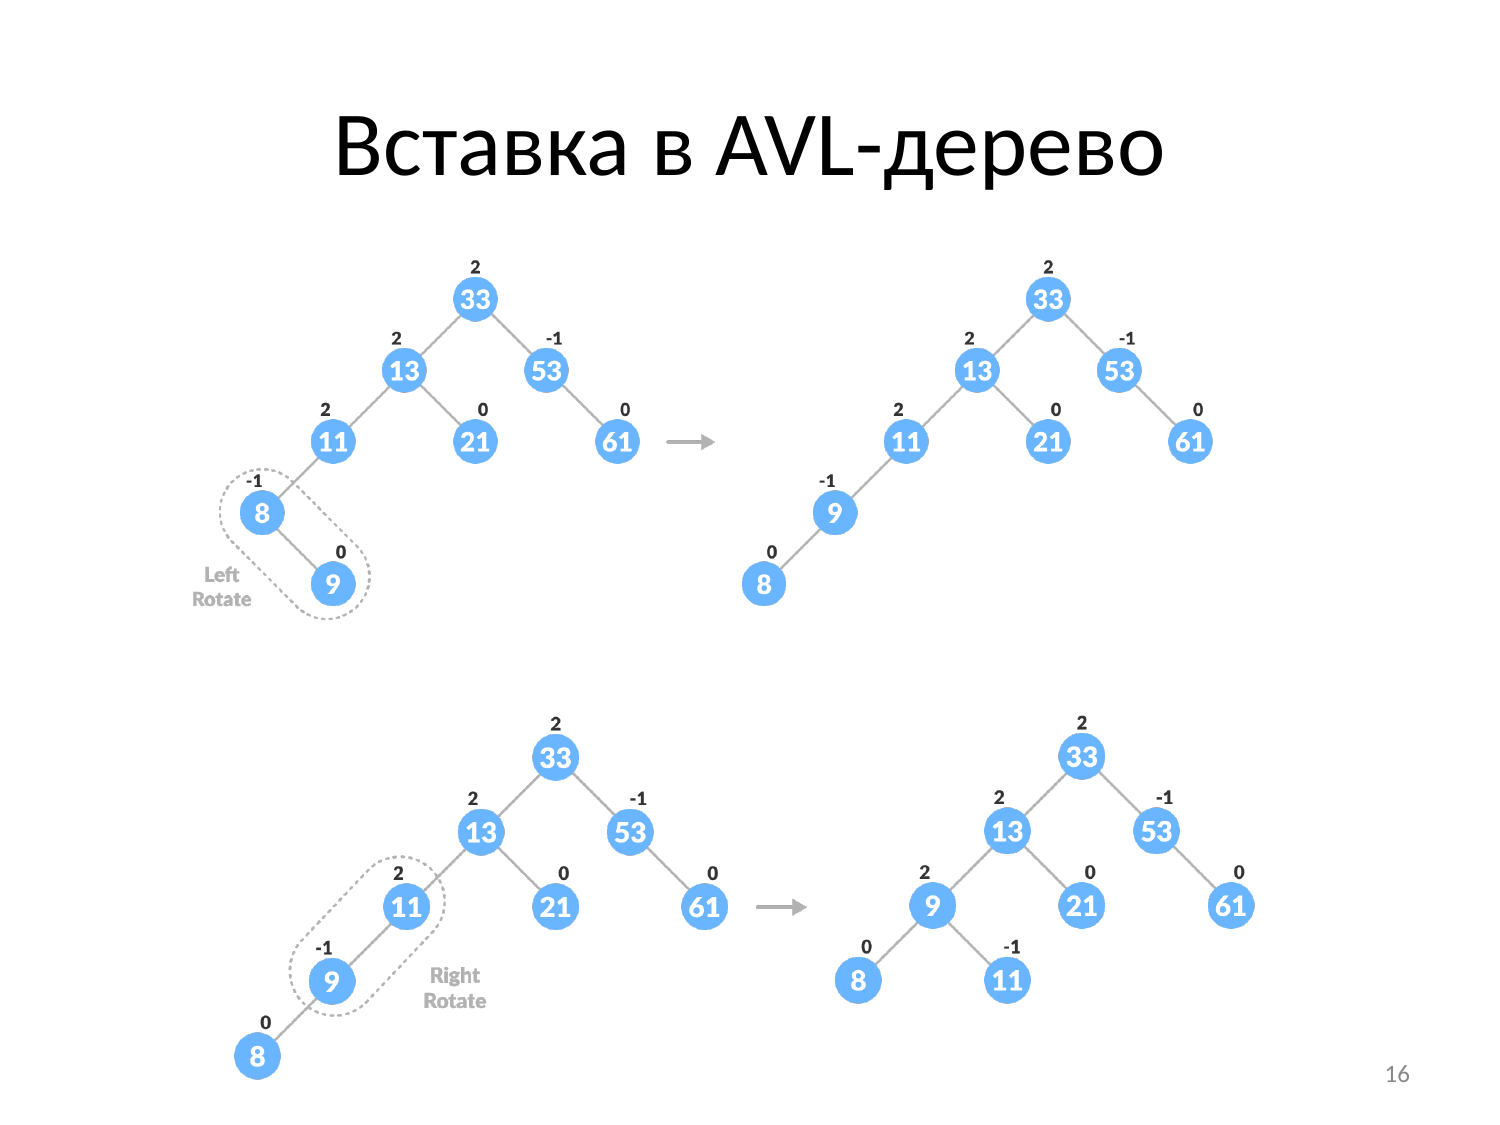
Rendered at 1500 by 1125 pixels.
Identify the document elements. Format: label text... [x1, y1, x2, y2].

picture [206, 686, 1282, 1107]
picture [162, 232, 1240, 646]
slide_number 16 [1286, 1042, 1425, 1103]
title Вставка в AVL-дерево [75, 45, 1425, 233]
